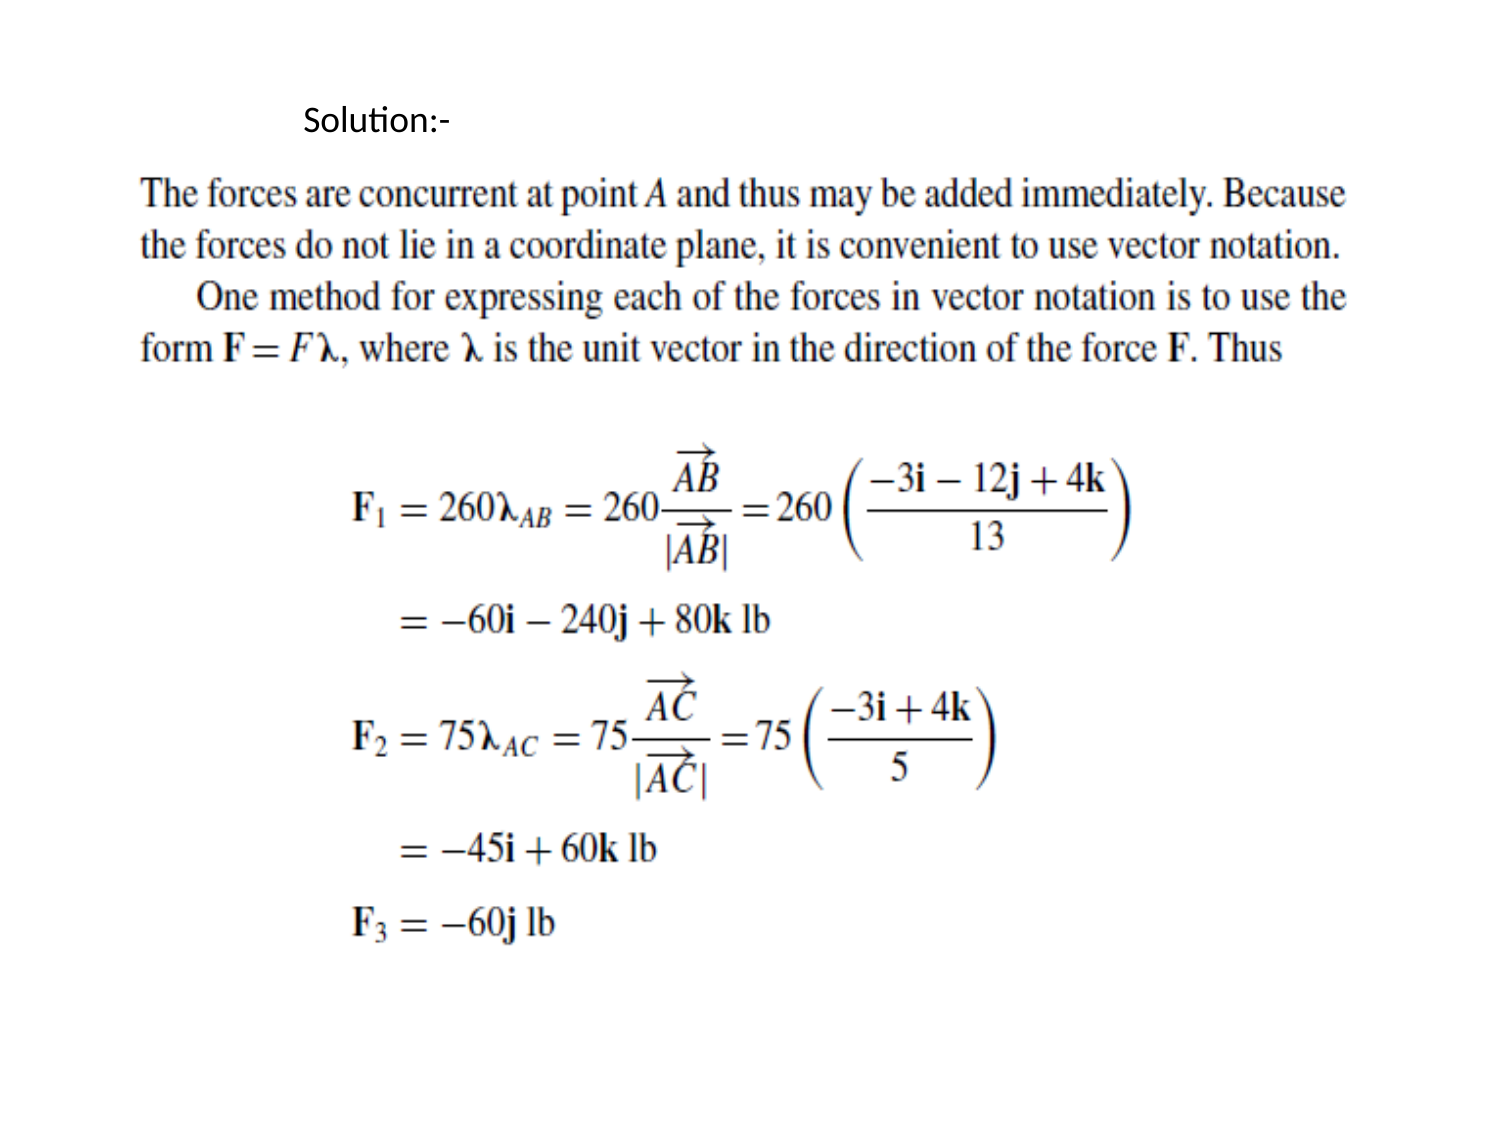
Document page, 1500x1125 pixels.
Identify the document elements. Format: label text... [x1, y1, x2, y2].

text_box Solution:- [288, 87, 466, 148]
picture [112, 149, 1388, 988]
